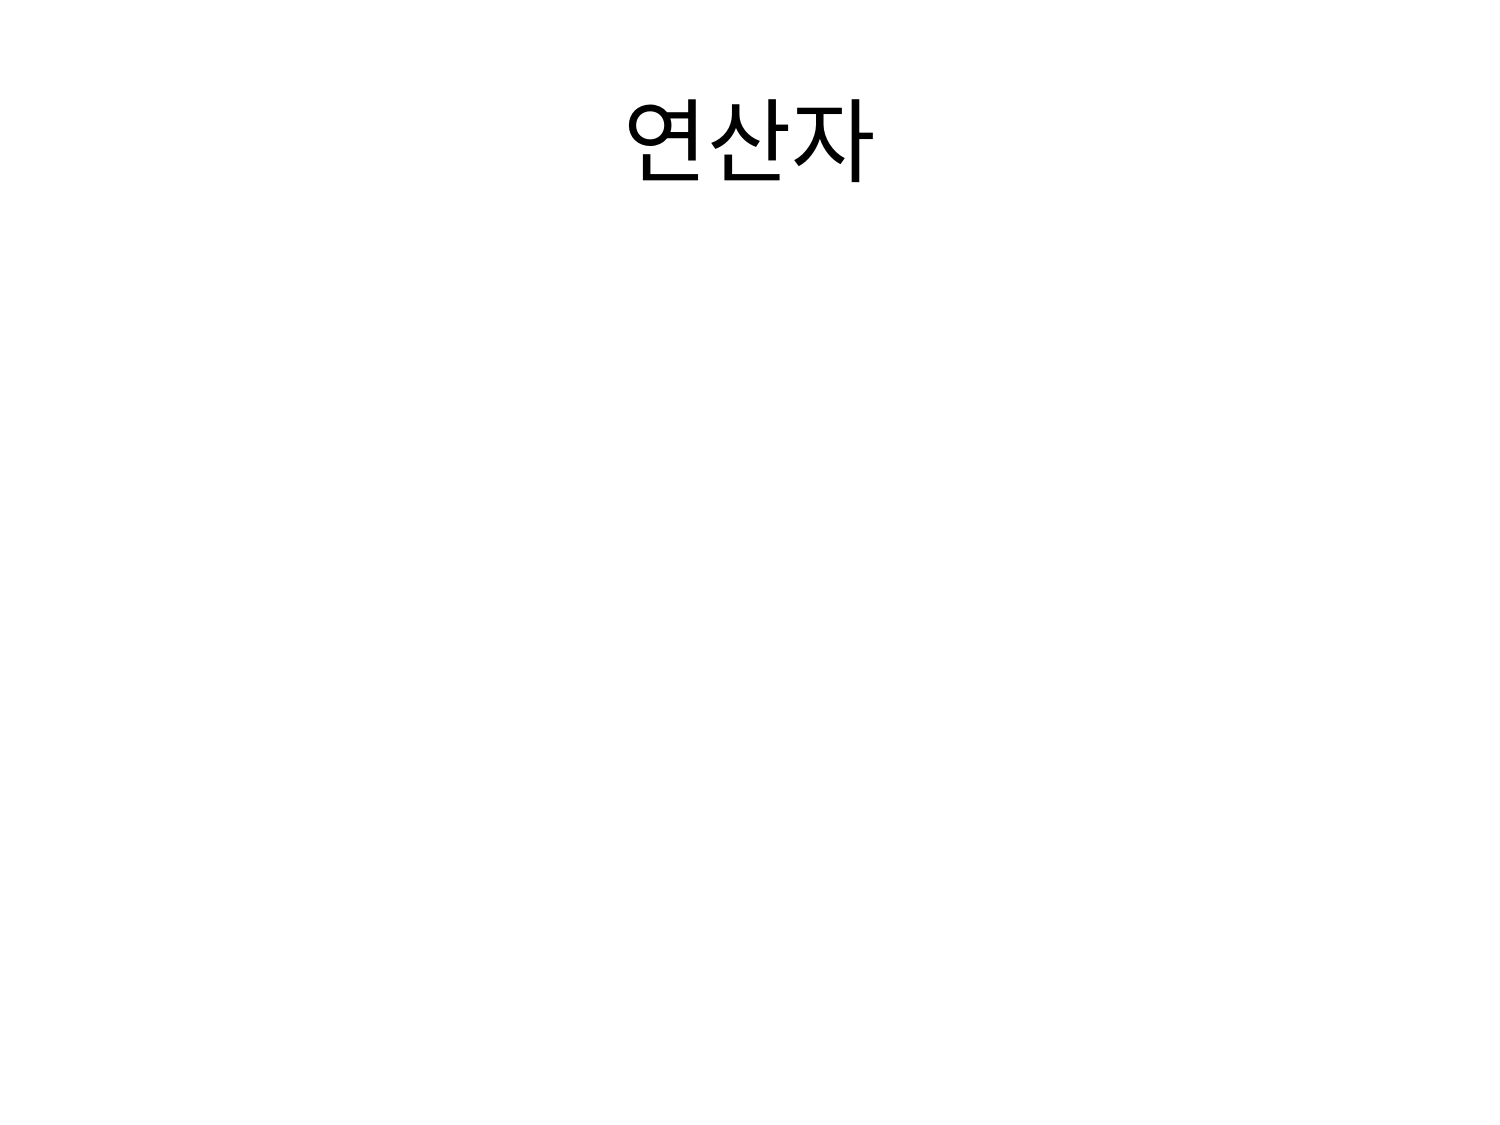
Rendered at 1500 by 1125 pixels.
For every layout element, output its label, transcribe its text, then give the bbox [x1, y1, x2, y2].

title 연산자 [75, 45, 1425, 233]
